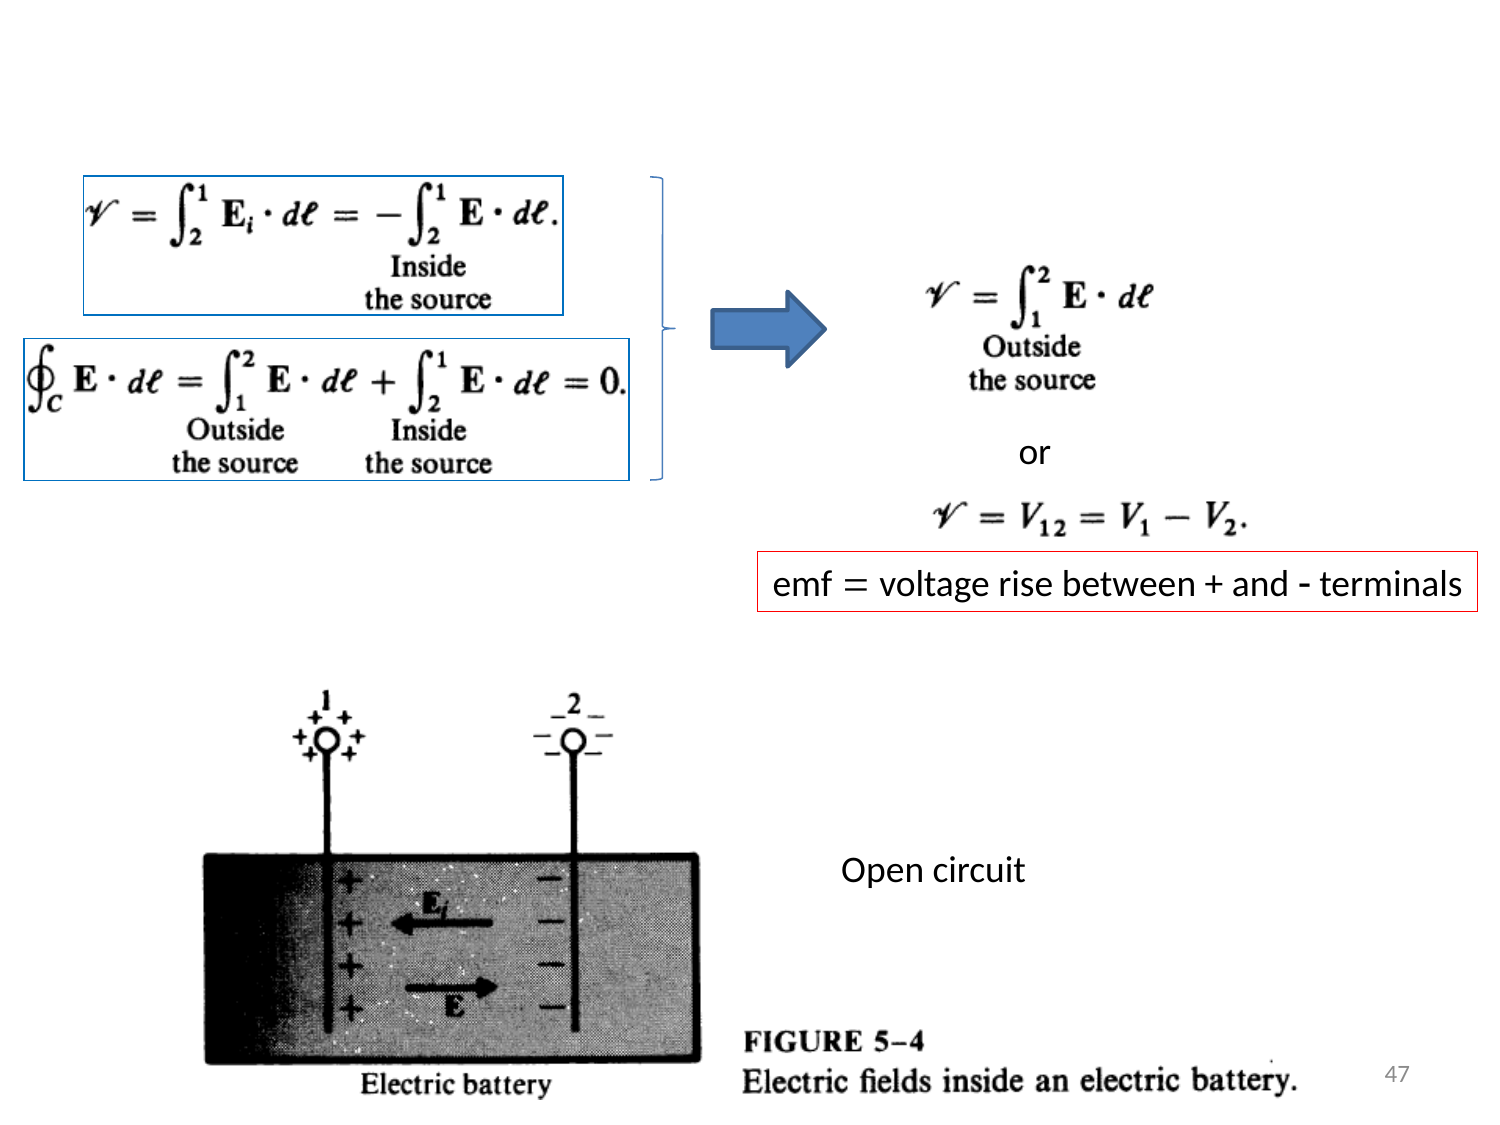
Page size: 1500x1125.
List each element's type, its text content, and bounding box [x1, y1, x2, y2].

picture [24, 339, 629, 481]
picture [84, 176, 563, 315]
picture [195, 680, 1305, 1101]
slide_number 47 [1309, 1042, 1425, 1103]
text_box [710, 289, 828, 369]
text_box emf  voltage rise between + and  terminals [757, 551, 1478, 612]
text_box or [1003, 419, 1067, 480]
picture [924, 260, 1160, 398]
picture [926, 489, 1252, 548]
text_box [649, 176, 676, 481]
